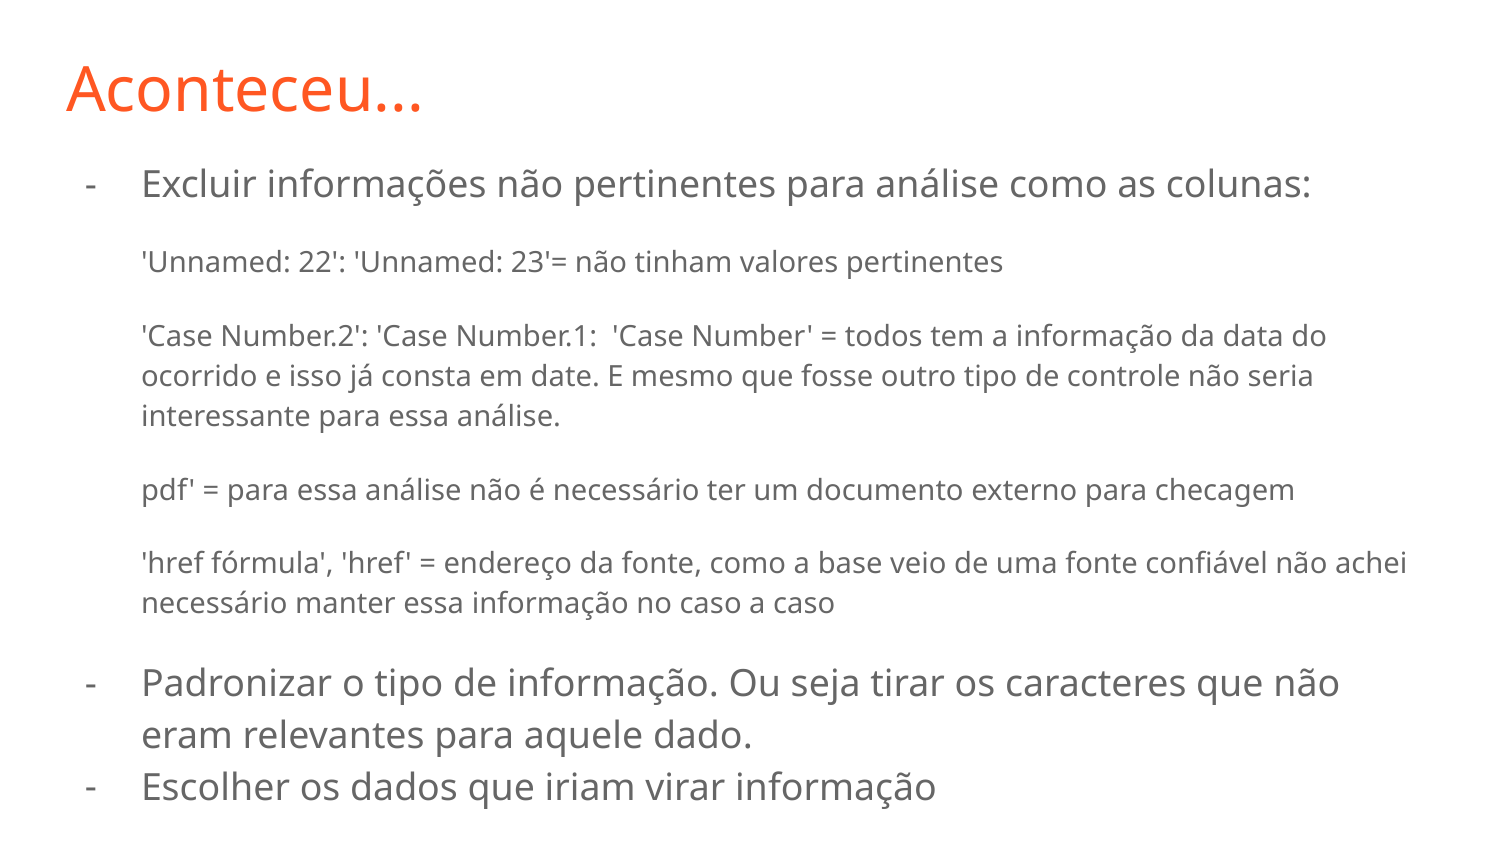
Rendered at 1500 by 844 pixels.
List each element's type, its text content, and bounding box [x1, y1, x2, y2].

list Excluir informações não pertinentes para análise como as colunas: 'Unnamed: 22': 'Unnamed: 23'= não tinham valores pertinentes 'Case Number.2': 'Case Number.1: 'Case Number' = todos tem a informação da data do ocorrido e isso já consta em date. E mesmo que fosse outro tipo de controle não seria interessante para essa análise. pdf' = para essa análise não é necessário ter um documento externo para checagem 'href fórmula', 'href' = endereço da fonte, como a base veio de uma fonte confiável não achei necessário manter essa informação no caso a caso Padronizar o tipo de informação. Ou seja tirar os caracteres que não eram relevantes para aquele dado. Escolher os dados que iriam virar informação [51, 138, 1449, 795]
title Aconteceu... [51, 33, 1449, 128]
